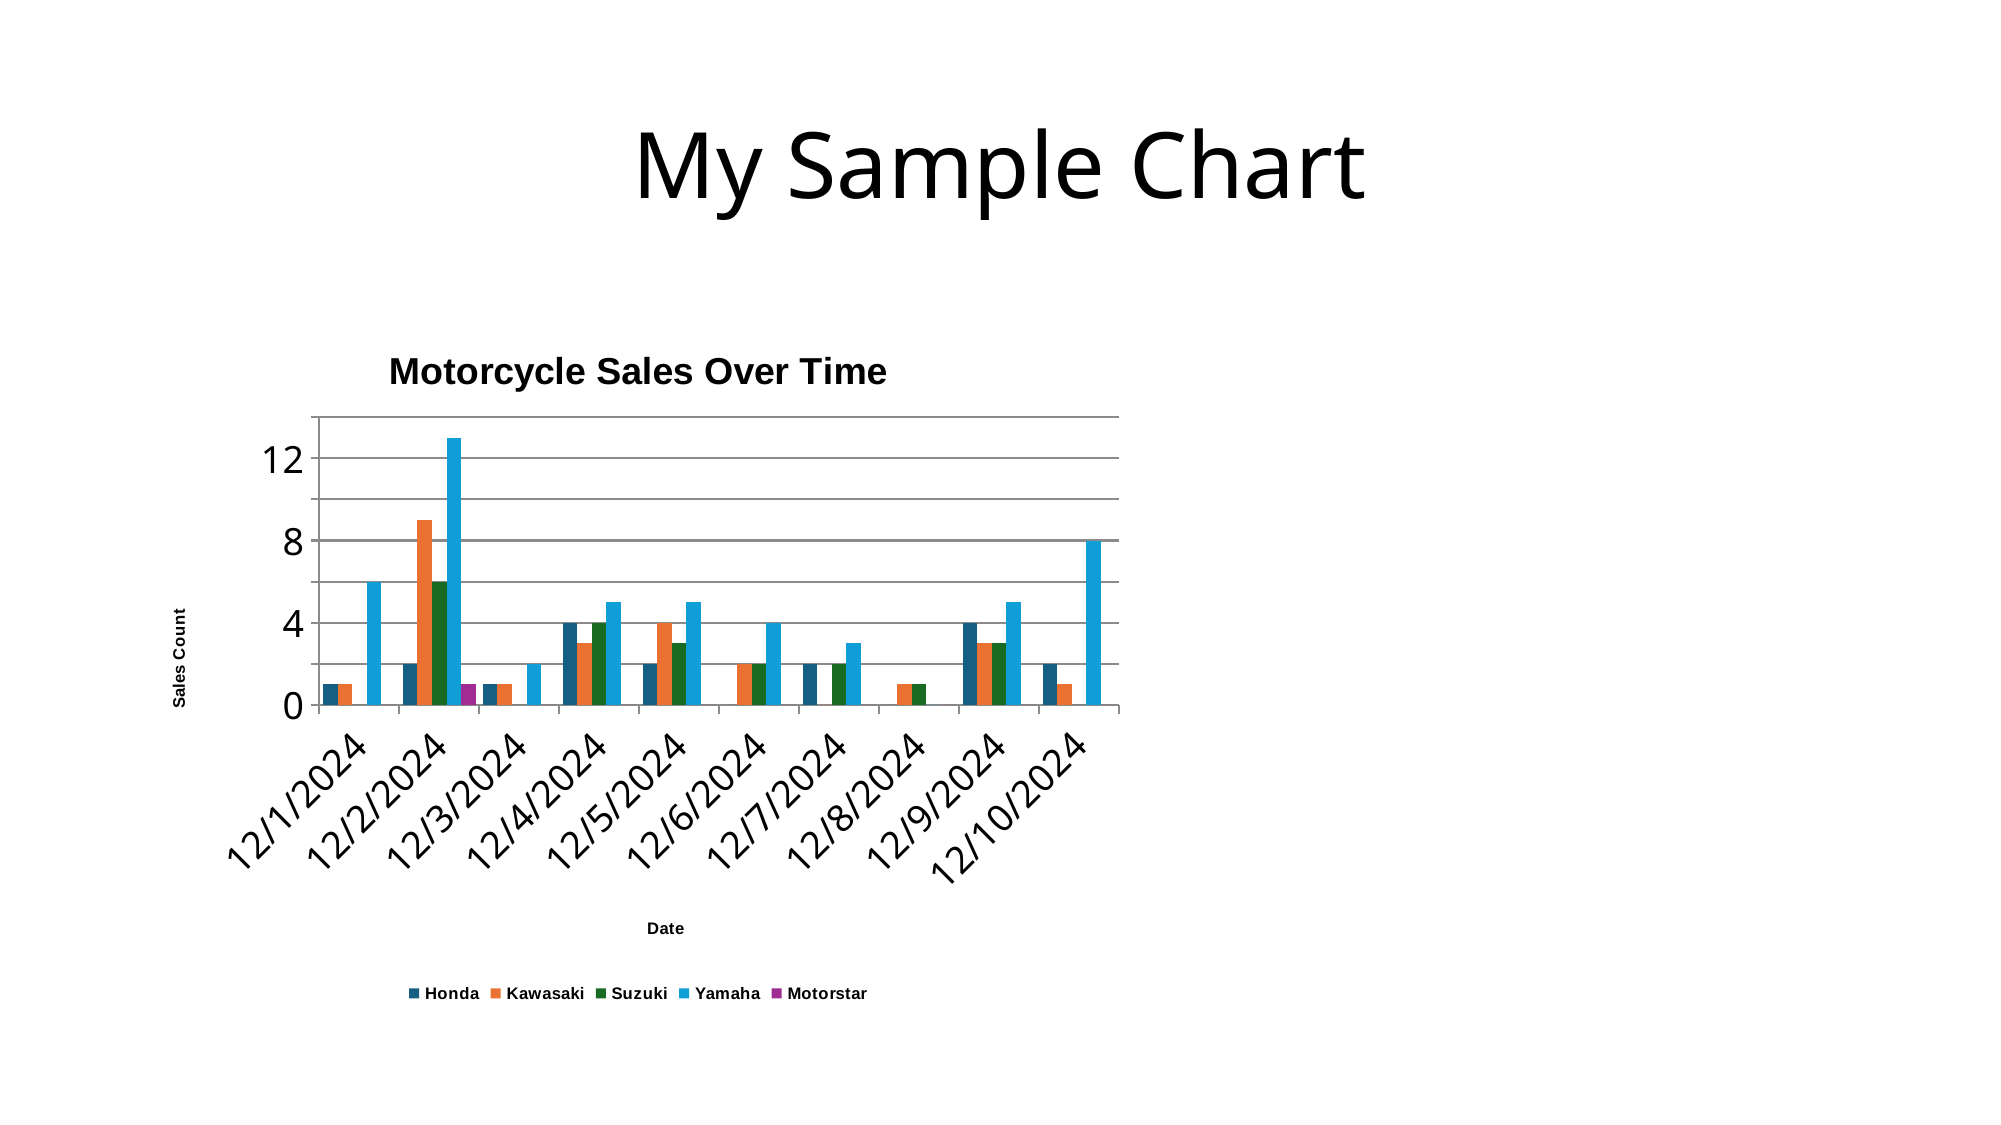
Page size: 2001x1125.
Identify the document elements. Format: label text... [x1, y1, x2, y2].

chart [136, 316, 1140, 1010]
title My Sample Chart [137, 59, 1863, 278]
